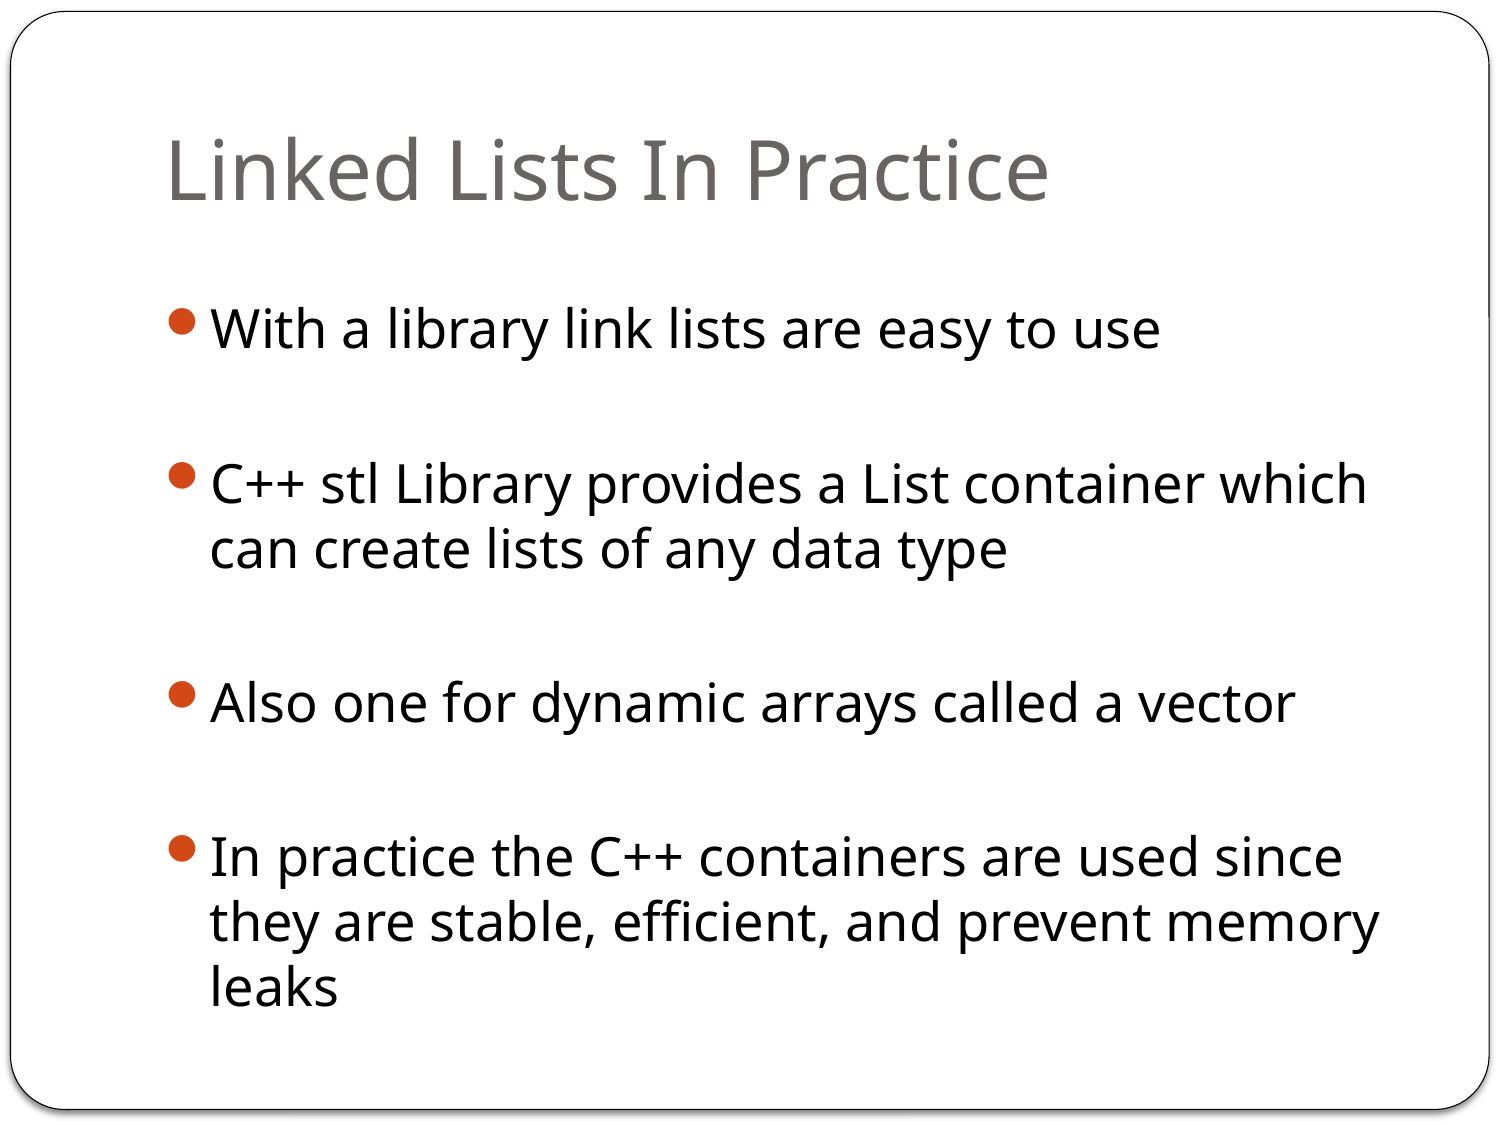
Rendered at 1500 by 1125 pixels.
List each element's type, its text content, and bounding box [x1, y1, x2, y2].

list With a library link lists are easy to use C++ stl Library provides a List container which can create lists of any data type Also one for dynamic arrays called a vector In practice the C++ containers are used since they are stable, efficient, and prevent memory leaks [150, 287, 1425, 988]
title Linked Lists In Practice [150, 45, 1425, 233]
